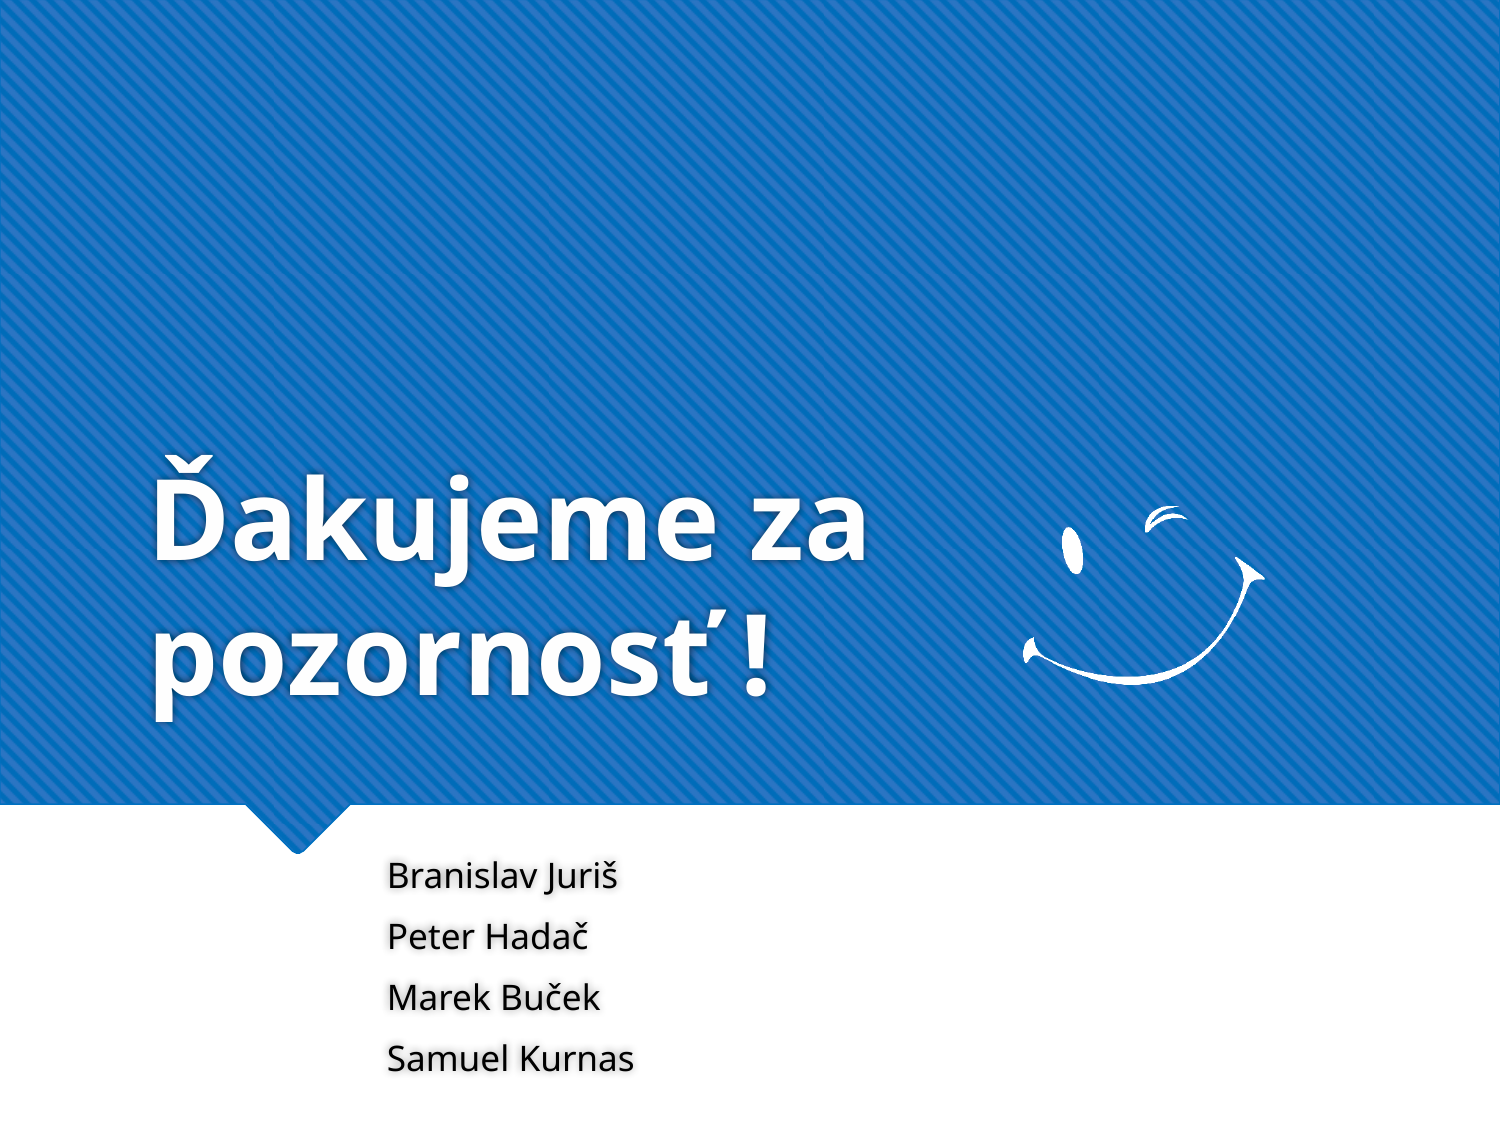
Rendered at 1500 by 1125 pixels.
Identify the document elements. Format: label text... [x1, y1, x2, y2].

title Ďakujeme za pozornosť ! [132, 237, 1368, 726]
text_box Branislav Juriš Peter Hadač Marek Buček Samuel Kurnas [371, 845, 1164, 1087]
picture [899, 342, 1368, 811]
